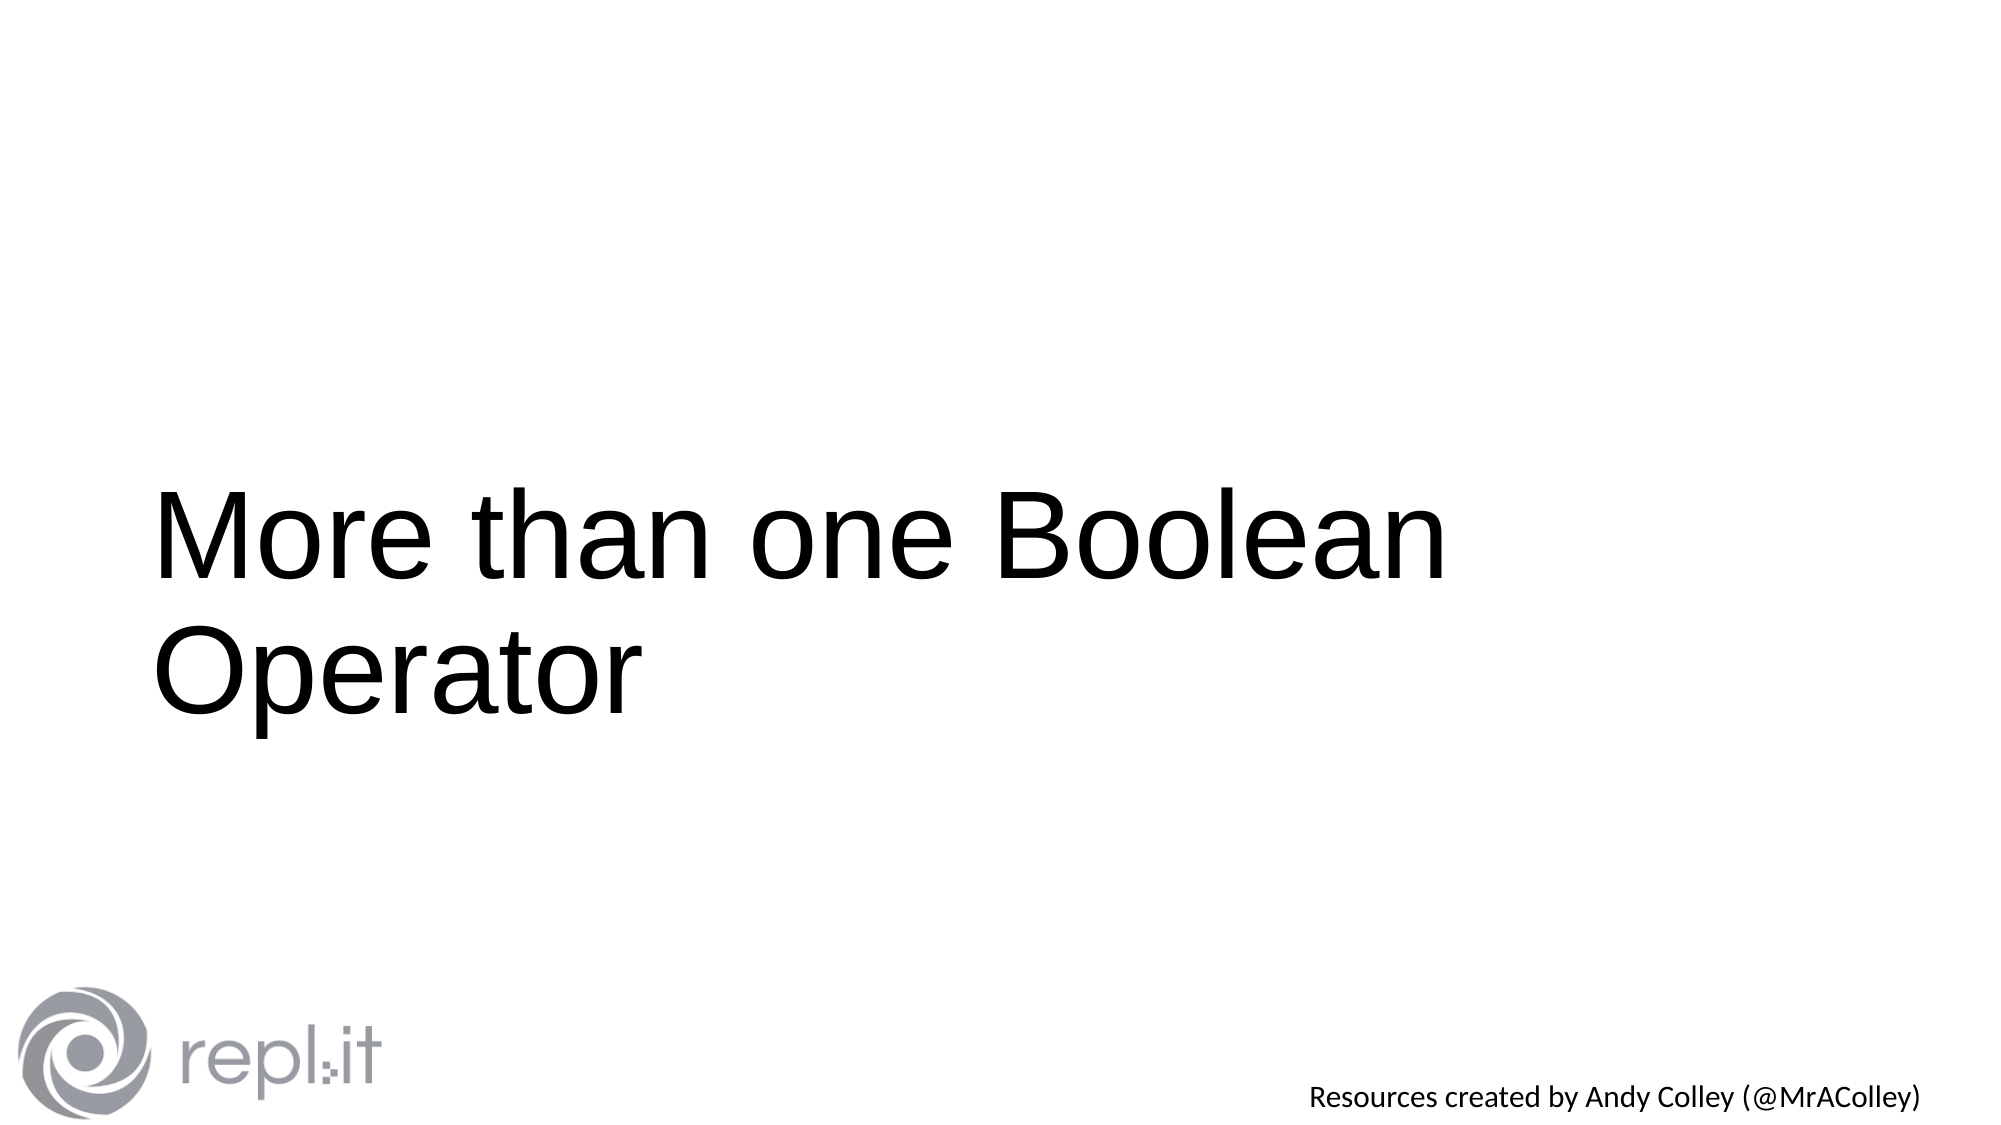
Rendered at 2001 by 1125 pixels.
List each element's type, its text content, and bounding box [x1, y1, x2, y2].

title More than one Boolean Operator [136, 280, 1862, 749]
picture [0, 980, 400, 1125]
